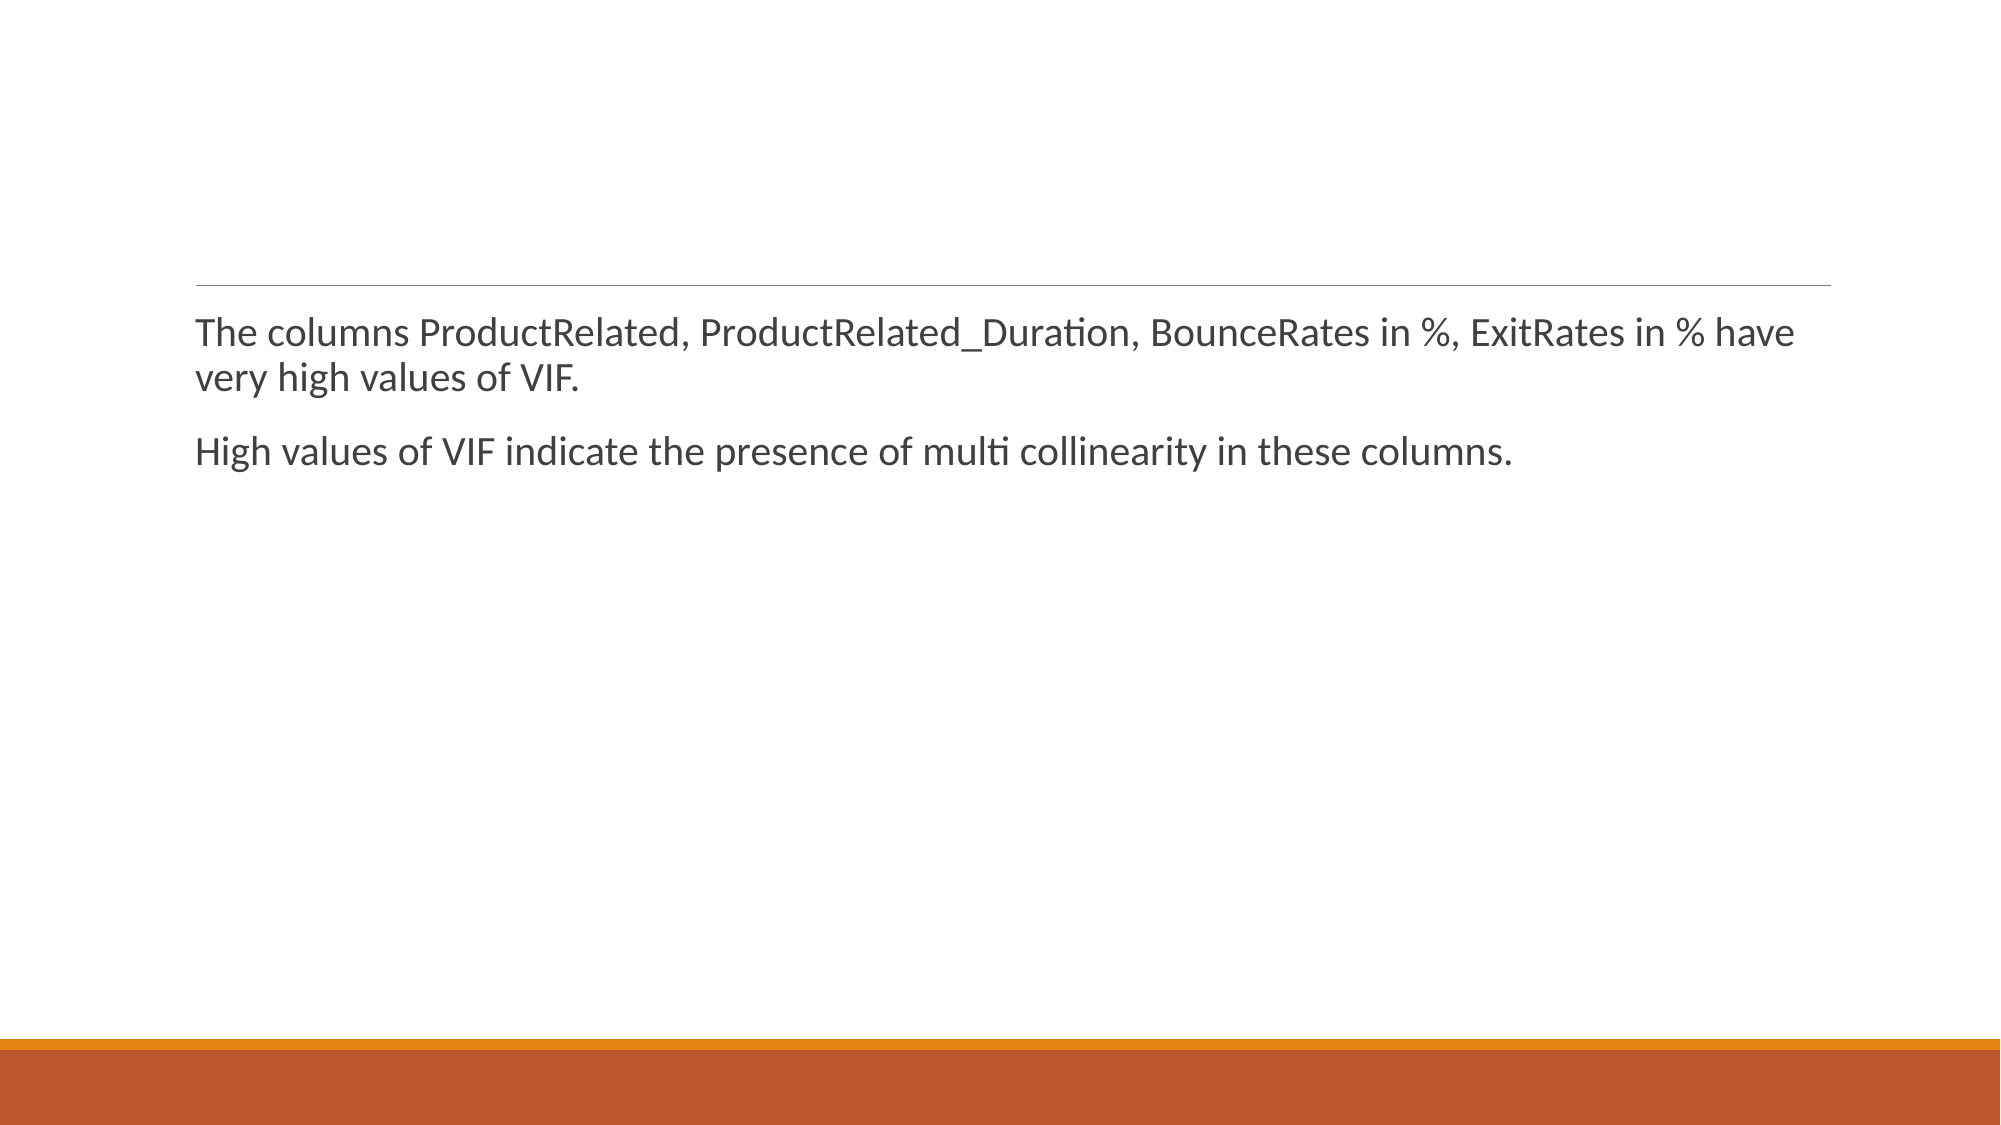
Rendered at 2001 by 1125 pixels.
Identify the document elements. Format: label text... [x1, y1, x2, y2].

list The columns ProductRelated, ProductRelated_Duration, BounceRates in %, ExitRates in % have very high values of VIF. High values of VIF indicate the presence of multi collinearity in these columns. [180, 302, 1830, 963]
